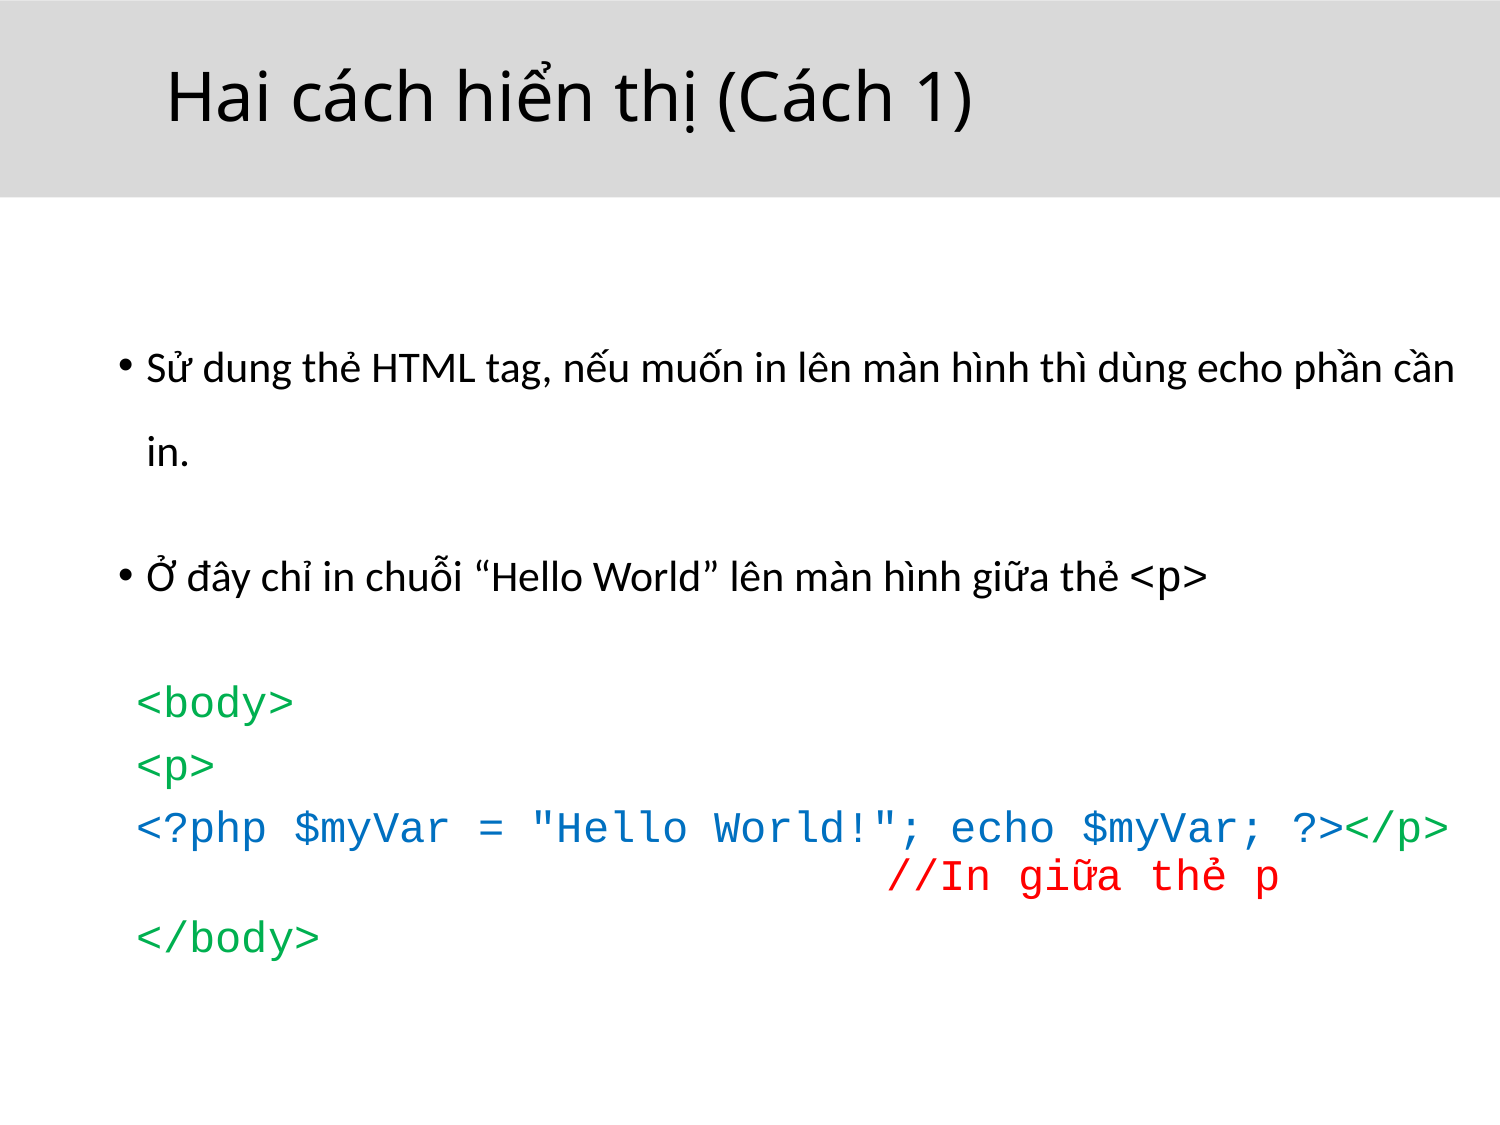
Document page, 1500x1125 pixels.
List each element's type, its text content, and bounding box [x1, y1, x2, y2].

title Hai cách hiển thị (Cách 1) [0, 0, 1500, 198]
list Sử dung thẻ HTML tag, nếu muốn in lên màn hình thì dùng echo phần cần in. Ở đây chỉ in chuỗi “Hello World” lên màn hình giữa thẻ <p> <body> <p> <?php $myVar = "Hello World!"; echo $myVar; ?></p> //In giữa thẻ p </body> [103, 299, 1488, 1014]
